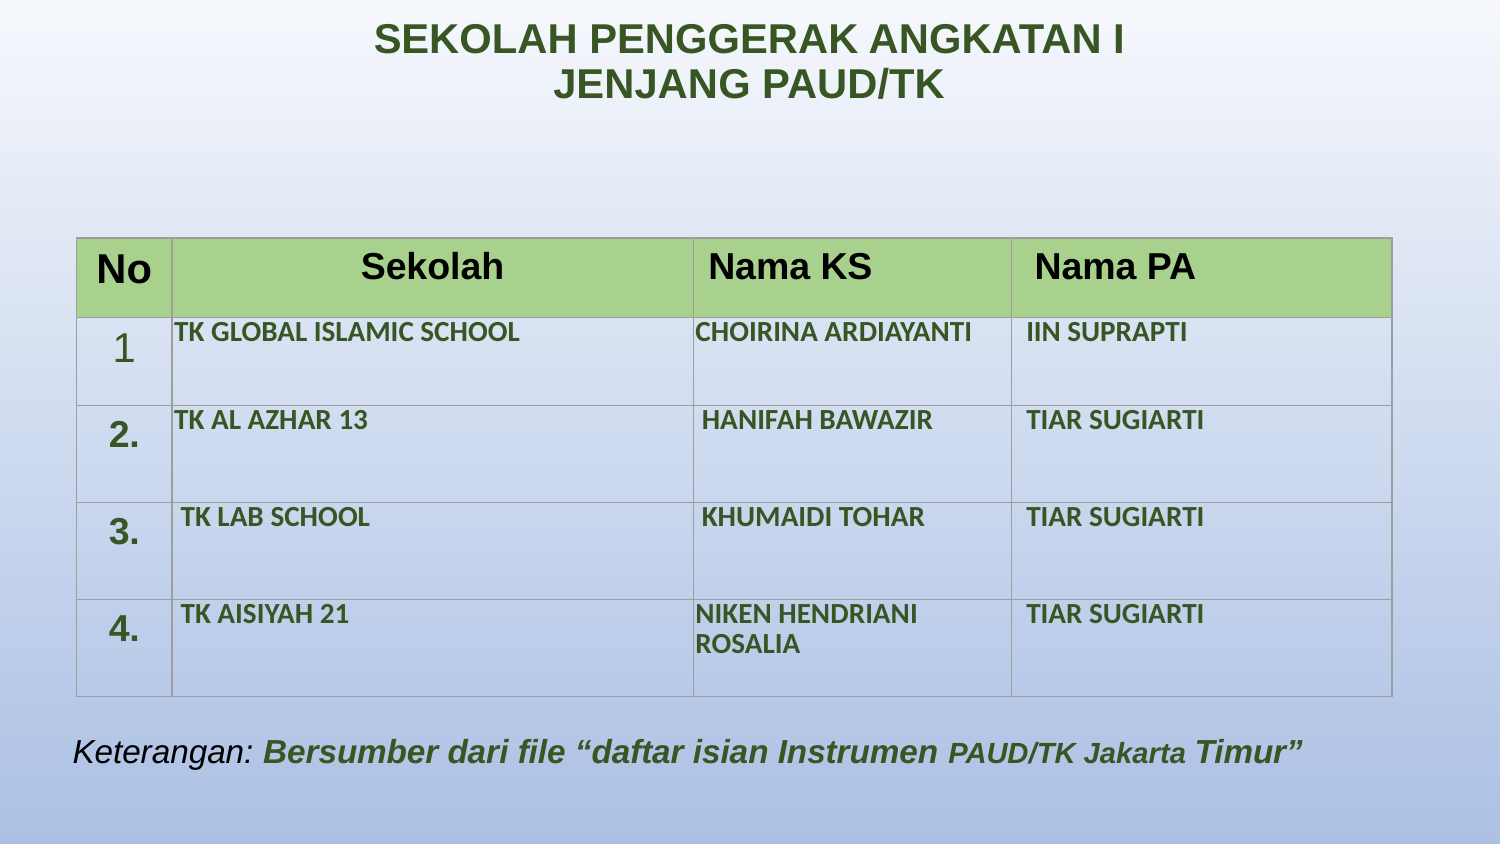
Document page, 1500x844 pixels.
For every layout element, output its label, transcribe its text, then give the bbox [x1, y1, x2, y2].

title SEKOLAH PENGGERAK ANGKATAN I JENJANG PAUD/TK [61, 0, 1438, 145]
table_cell TK AISIYAH 21 [173, 600, 693, 696]
table_cell TK LAB SCHOOL [173, 503, 693, 599]
table_cell TIAR SUGIARTI [1012, 503, 1391, 599]
table_cell 1 [77, 318, 171, 405]
table_cell TK GLOBAL ISLAMIC SCHOOL [173, 318, 693, 405]
table_header Nama PA [1012, 239, 1391, 317]
table_cell HANIFAH BAWAZIR [694, 406, 1011, 502]
table_header No [77, 239, 171, 317]
table_cell TIAR SUGIARTI [1012, 600, 1391, 696]
table_cell TIAR SUGIARTI [1012, 406, 1391, 502]
table_header Sekolah [173, 239, 693, 317]
table_cell 4. [77, 600, 171, 696]
table_cell 3. [77, 503, 171, 599]
table_cell KHUMAIDI TOHAR [694, 503, 1011, 599]
table_header Nama KS [694, 239, 1011, 317]
table_cell NIKEN HENDRIANI ROSALIA [694, 600, 1011, 696]
table_cell 2. [77, 406, 171, 502]
table_cell IIN SUPRAPTI [1012, 318, 1391, 405]
table_cell TK AL AZHAR 13 [173, 406, 693, 502]
text_box Keterangan: Bersumber dari file “daftar isian Instrumen PAUD/TK Jakarta Timur” [61, 709, 1500, 796]
table_cell CHOIRINA ARDIAYANTI [694, 318, 1011, 405]
